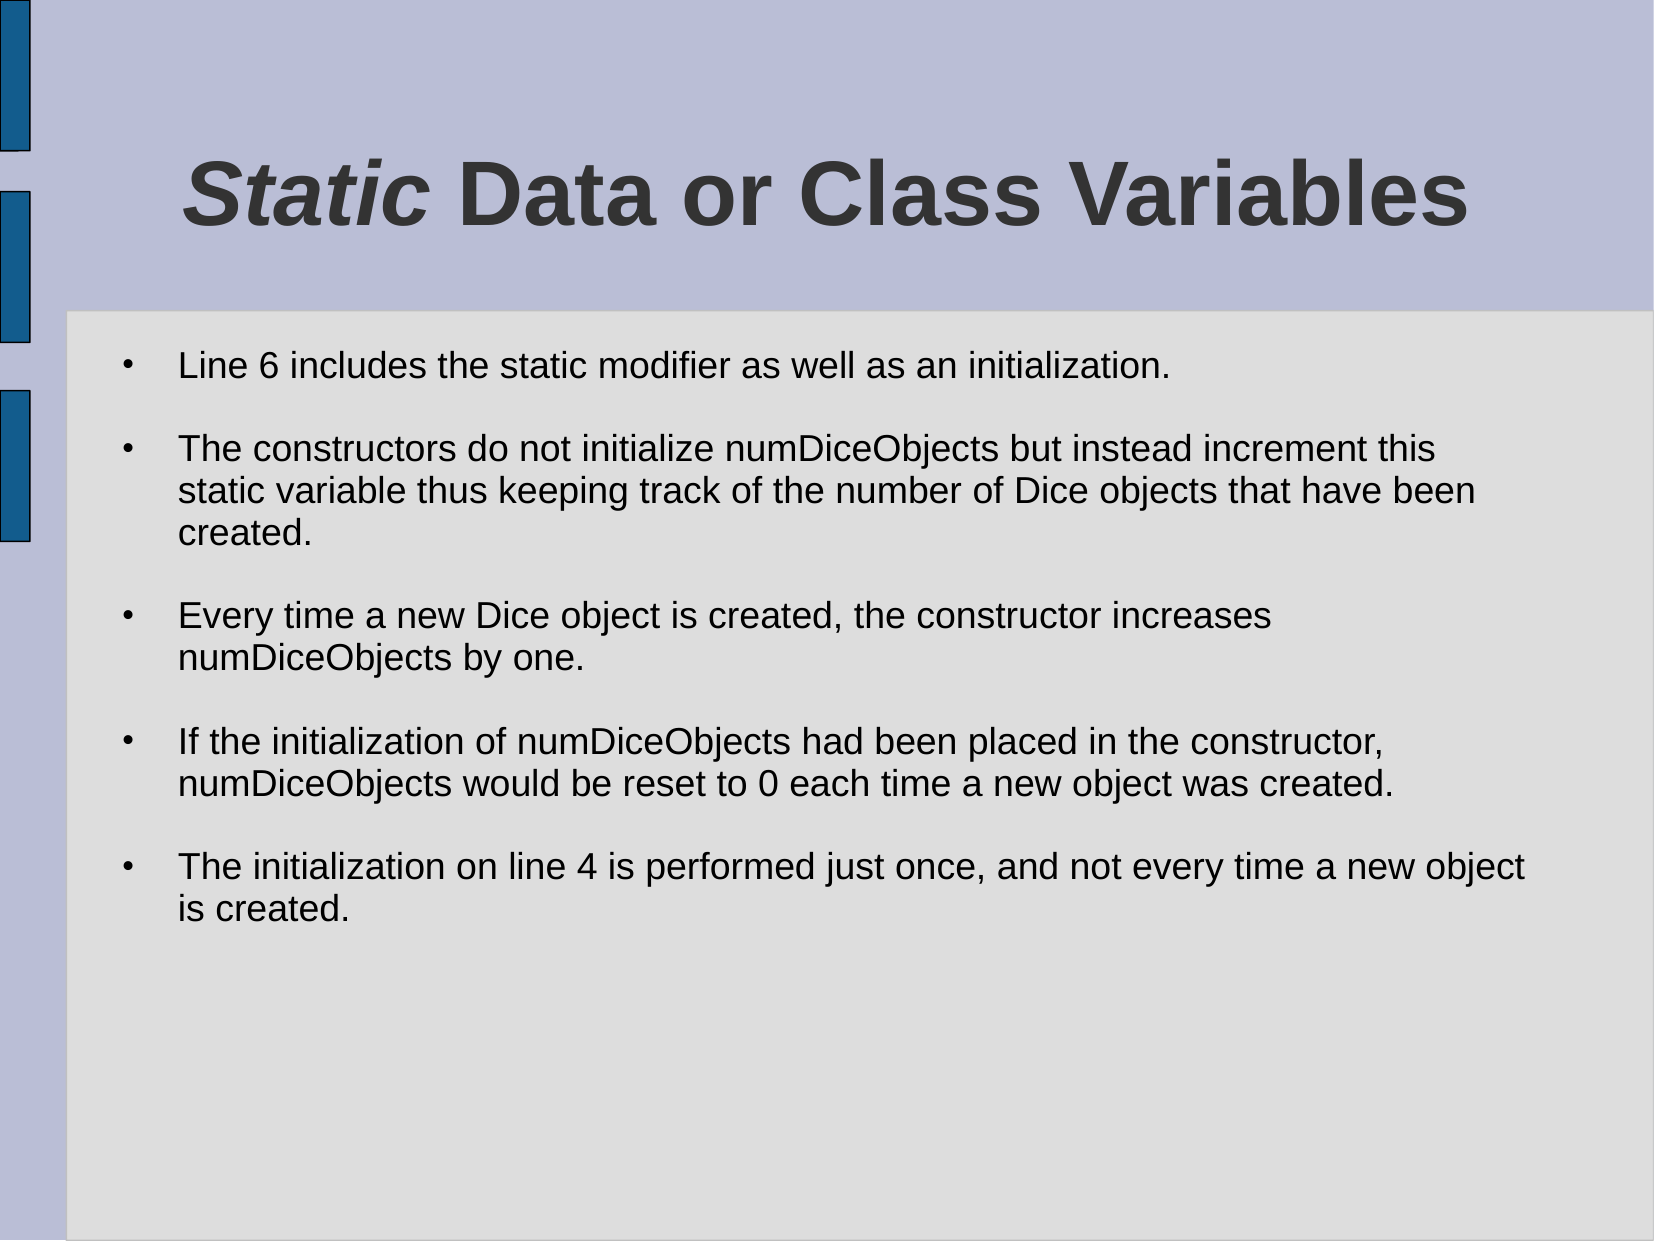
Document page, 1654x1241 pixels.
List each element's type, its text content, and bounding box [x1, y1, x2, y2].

title Static Data or Class Variables [121, 90, 1534, 298]
list Line 6 includes the static modifier as well as an initialization. The constructors do not initialize numDiceObjects but instead increment this static variable thus keeping track of the number of Dice objects that have been created. Every time a new Dice object is created, the constructor increases numDiceObjects by one. If the initialization of numDiceObjects had been placed in the constructor, numDiceObjects would be reset to 0 each time a new object was created. The initialization on line 4 is performed just once, and not every time a new object is created. [121, 344, 1534, 1126]
